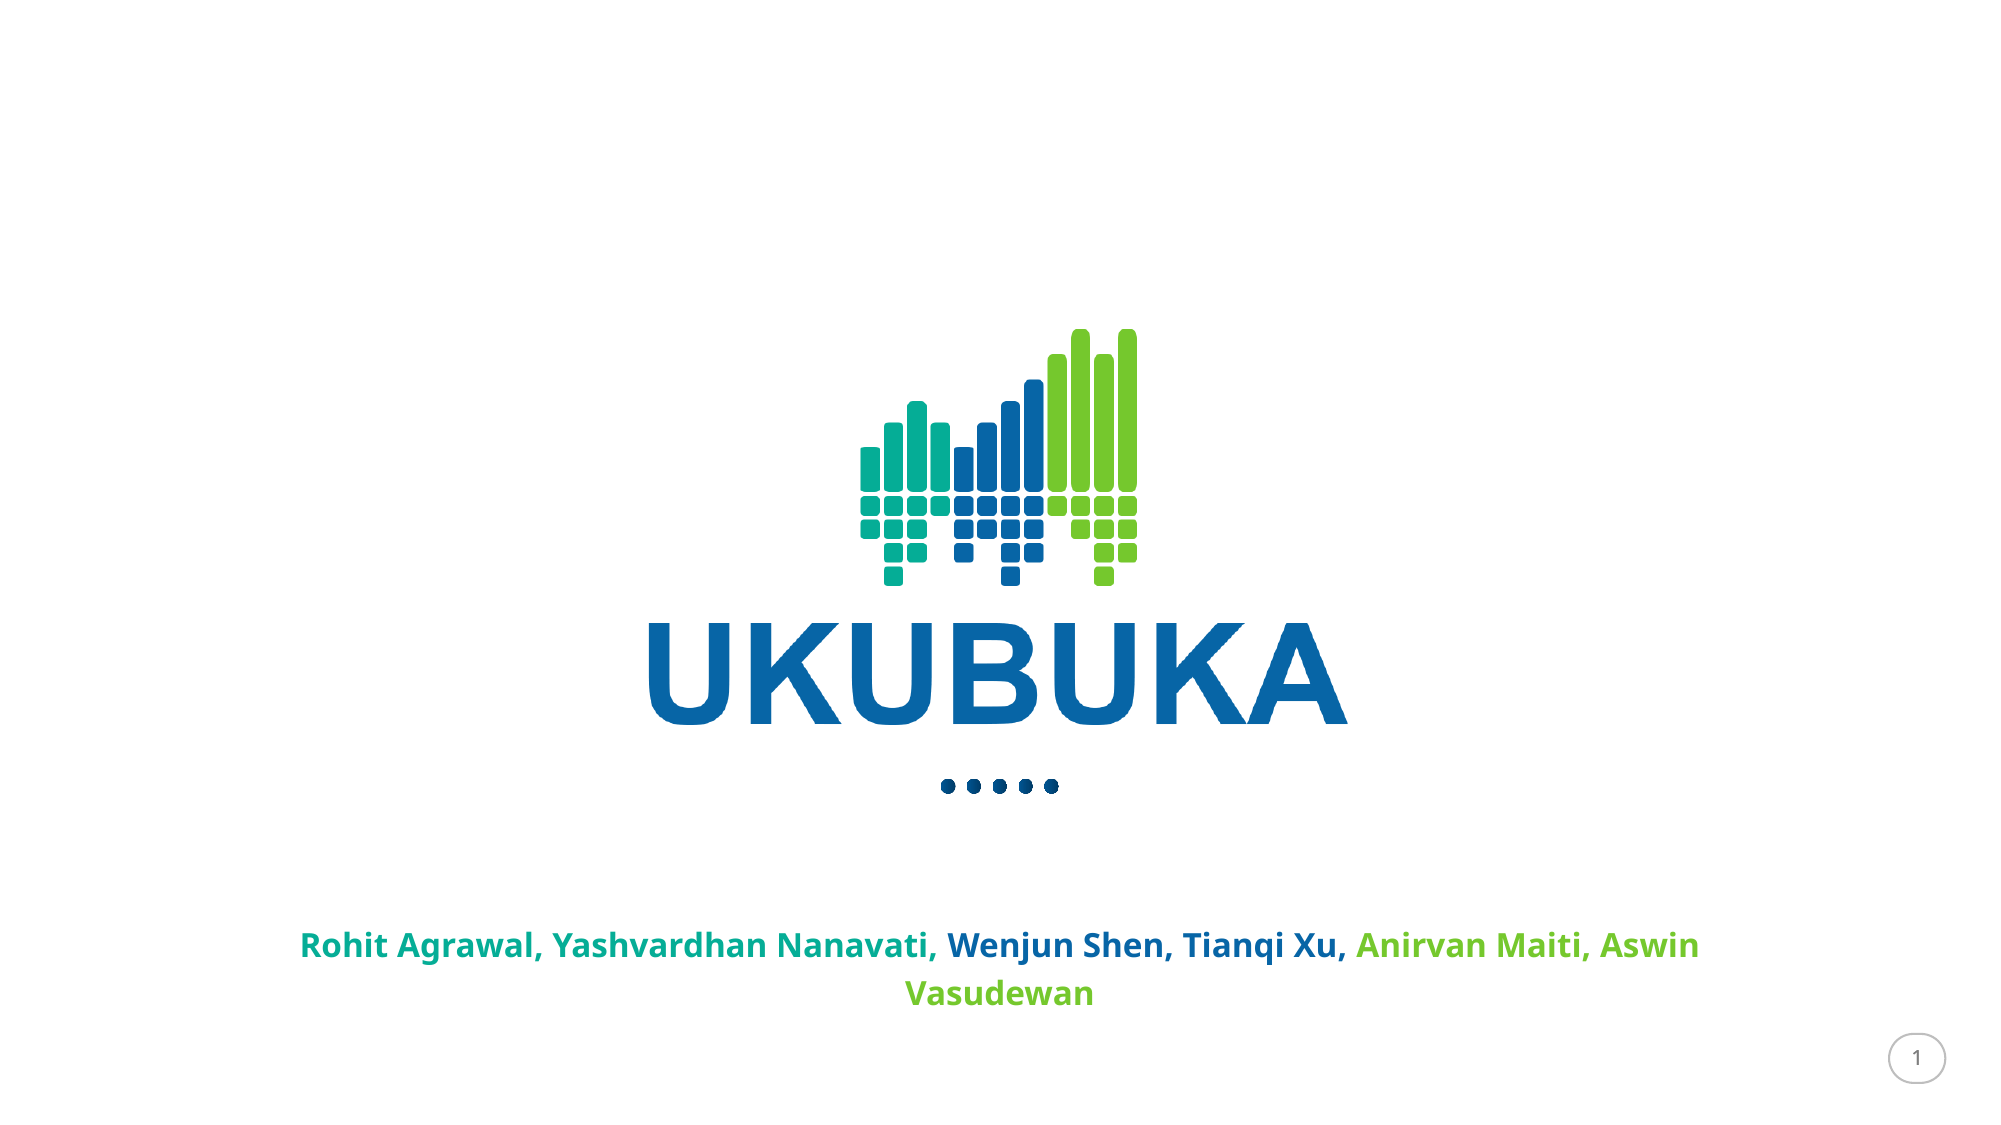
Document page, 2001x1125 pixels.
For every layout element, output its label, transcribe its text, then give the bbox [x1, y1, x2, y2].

text_box Rohit Agrawal, Yashvardhan Nanavati, Wenjun Shen, Tianqi Xu, Anirvan Maiti, Aswin Vasudewan [223, 908, 1777, 973]
text_box ‹#› [1881, 1026, 1953, 1091]
picture [648, 329, 1348, 725]
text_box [940, 778, 1060, 794]
